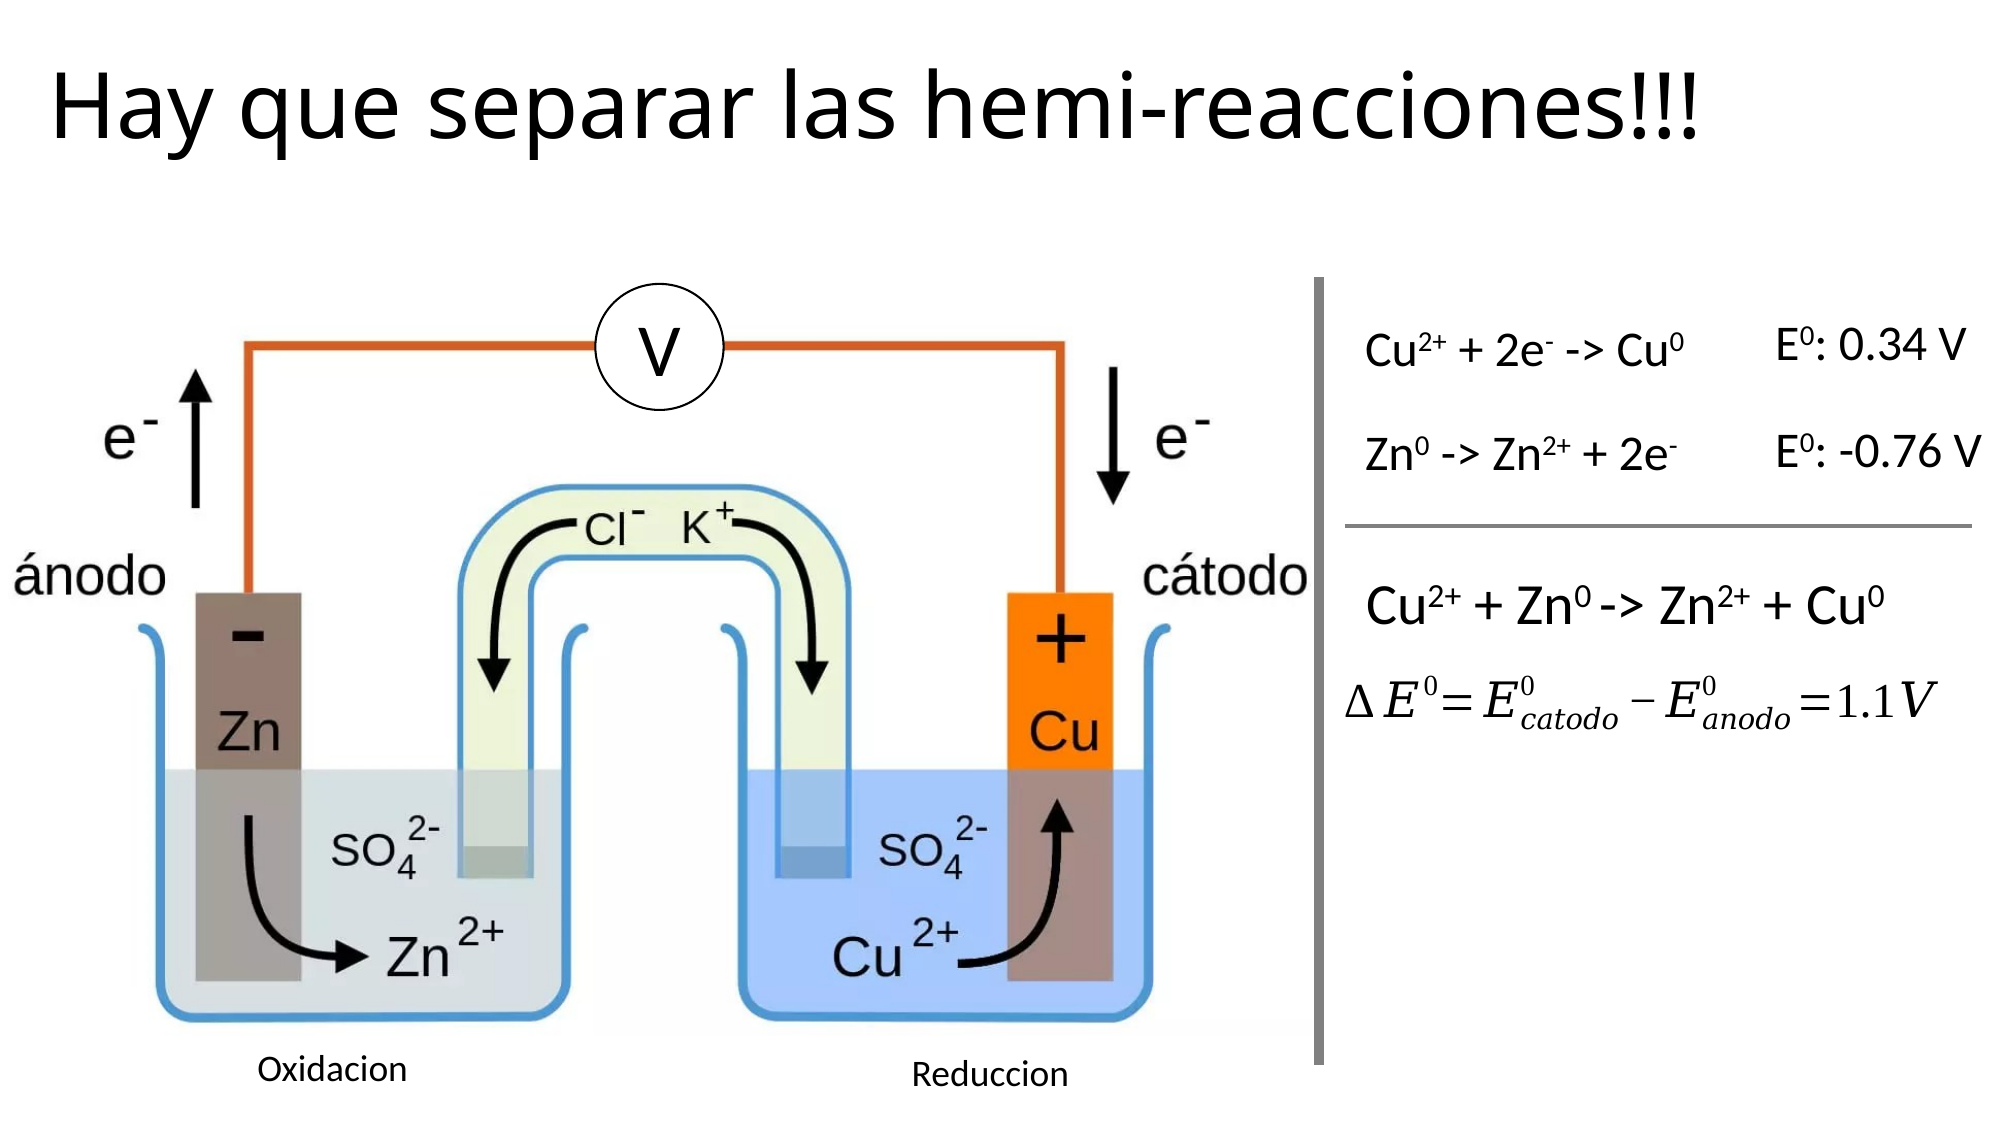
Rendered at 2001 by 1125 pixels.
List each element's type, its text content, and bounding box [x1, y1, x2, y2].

text_box E0: -0.76 V [1760, 410, 1998, 486]
title Hay que separar las hemi-reacciones!!! [33, 13, 1759, 205]
text_box Zn0 -> Zn2+ + 2e- [1350, 412, 1705, 488]
text_box Cu2+ + Zn0 -> Zn2+ + Cu0 [1351, 558, 2000, 644]
text_box Cu2+ + 2e- -> Cu0 [1350, 308, 1700, 384]
text_box Oxidacion [242, 1036, 424, 1097]
text_box Reduccion [896, 1041, 1085, 1102]
picture [0, 277, 1318, 1036]
text_box E0: 0.34 V [1760, 303, 2000, 378]
